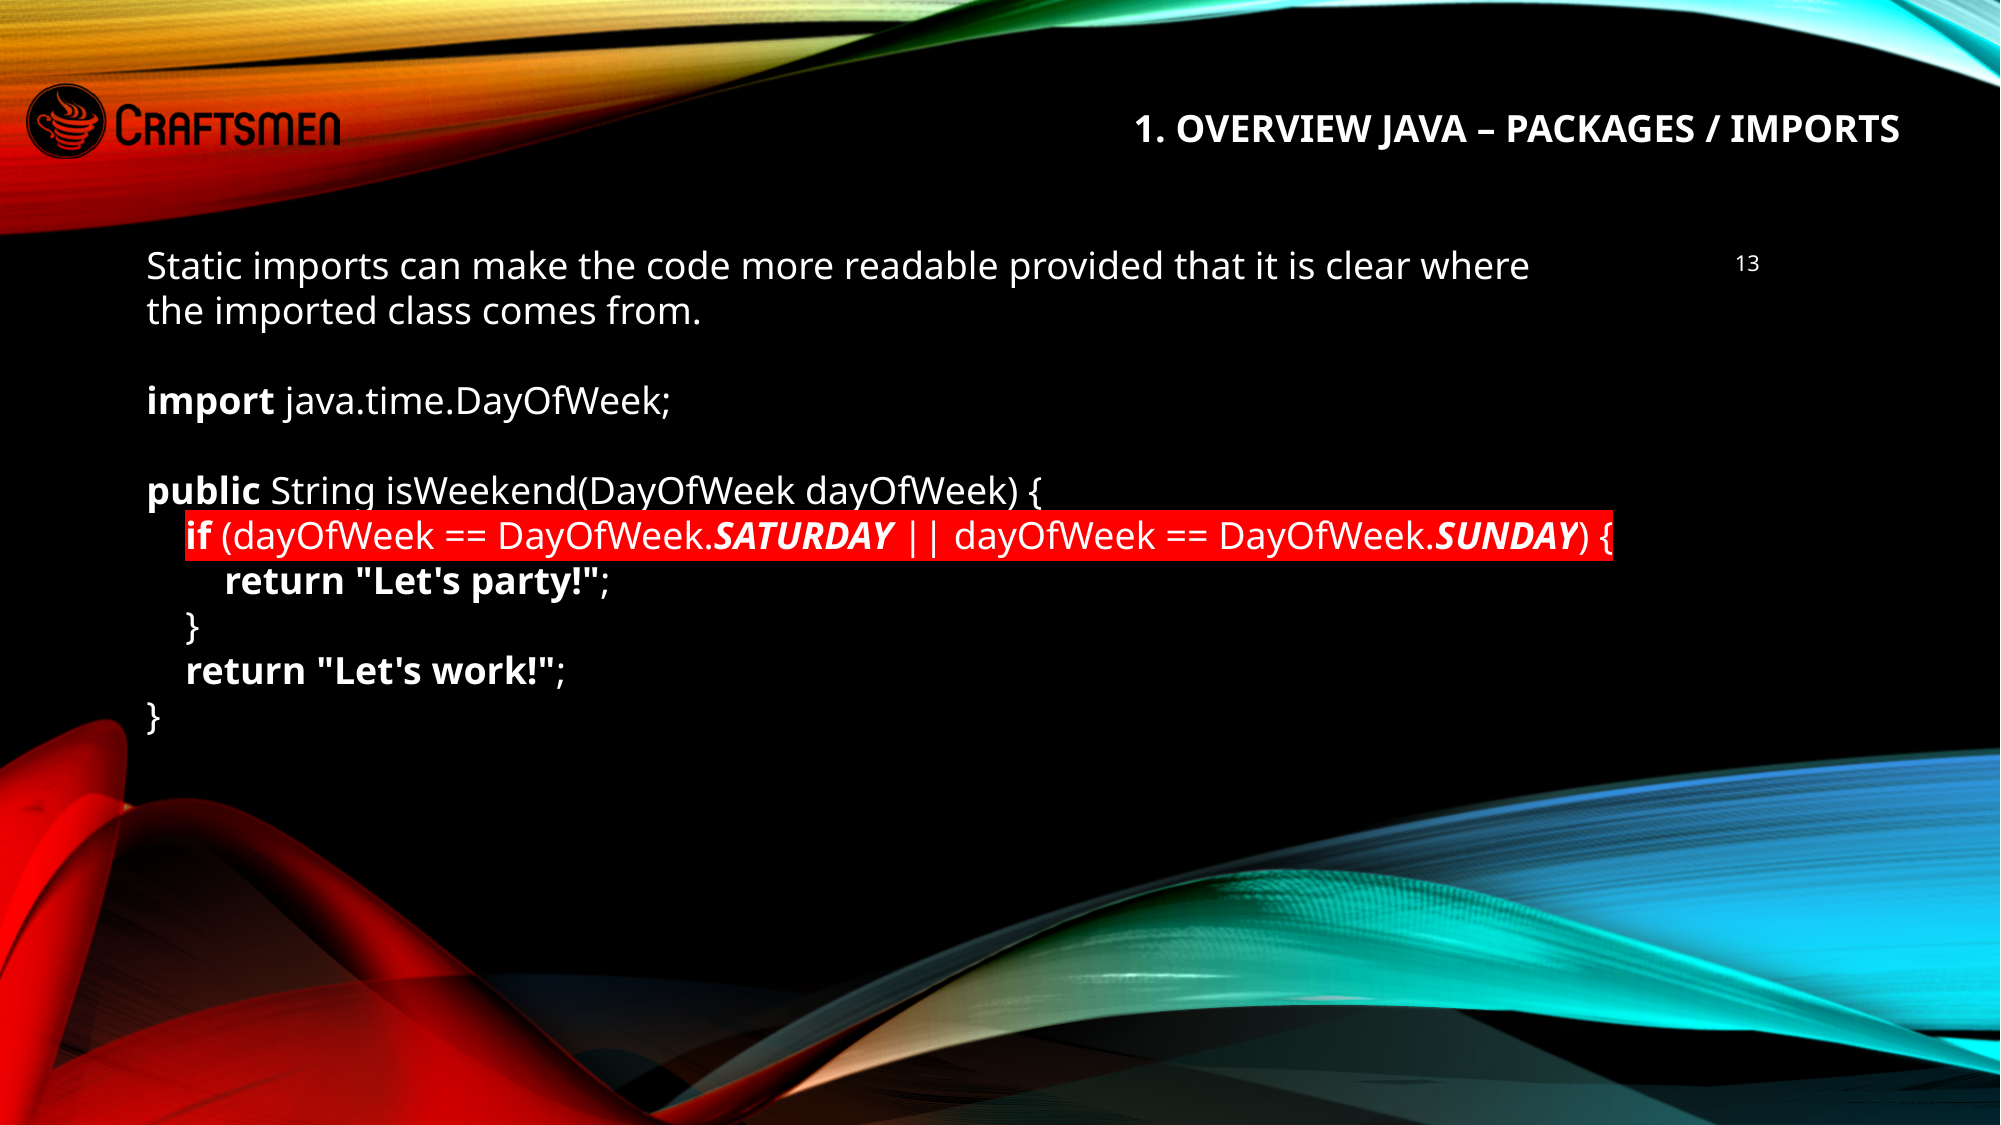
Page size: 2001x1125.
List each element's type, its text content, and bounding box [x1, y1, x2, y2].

text_box 1. OVERVIEW JAVA – PACKAGES / IMPORTS [1119, 97, 1917, 158]
picture [0, 0, 2000, 237]
picture [0, 717, 2000, 1125]
text_box Static imports can make the code more readable provided that it is clear where the imported class comes from. import java.time.DayOfWeek; public String isWeekend(DayOfWeek dayOfWeek) { if (dayOfWeek == DayOfWeek.SATURDAY || dayOfWeek == DayOfWeek.SUNDAY) { return "Let's party!"; } return "Let's work!"; } [131, 234, 1876, 790]
